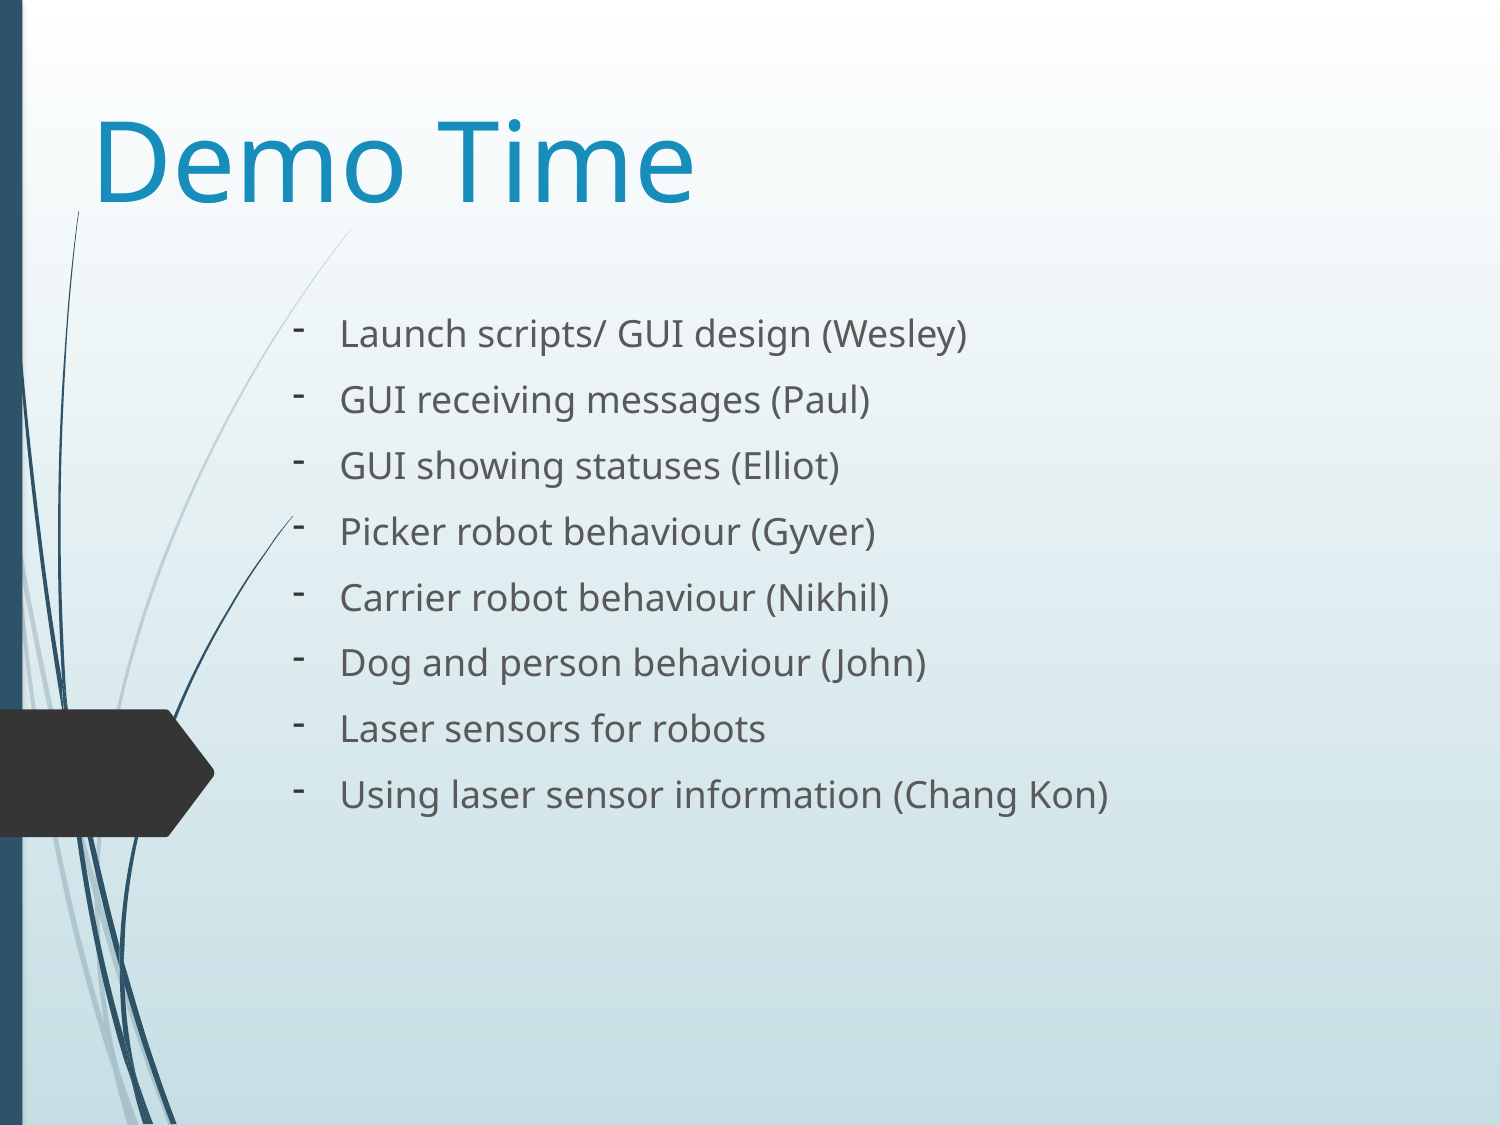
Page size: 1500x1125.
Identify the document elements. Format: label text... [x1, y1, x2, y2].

text_box Demo Time [74, 45, 1425, 233]
text_box Launch scripts/ GUI design (Wesley) GUI receiving messages (Paul) GUI showing statuses (Elliot) Picker robot behaviour (Gyver) Carrier robot behaviour (Nikhil) Dog and person behaviour (John) Laser sensors for robots Using laser sensor information (Chang Kon) [277, 302, 1375, 923]
